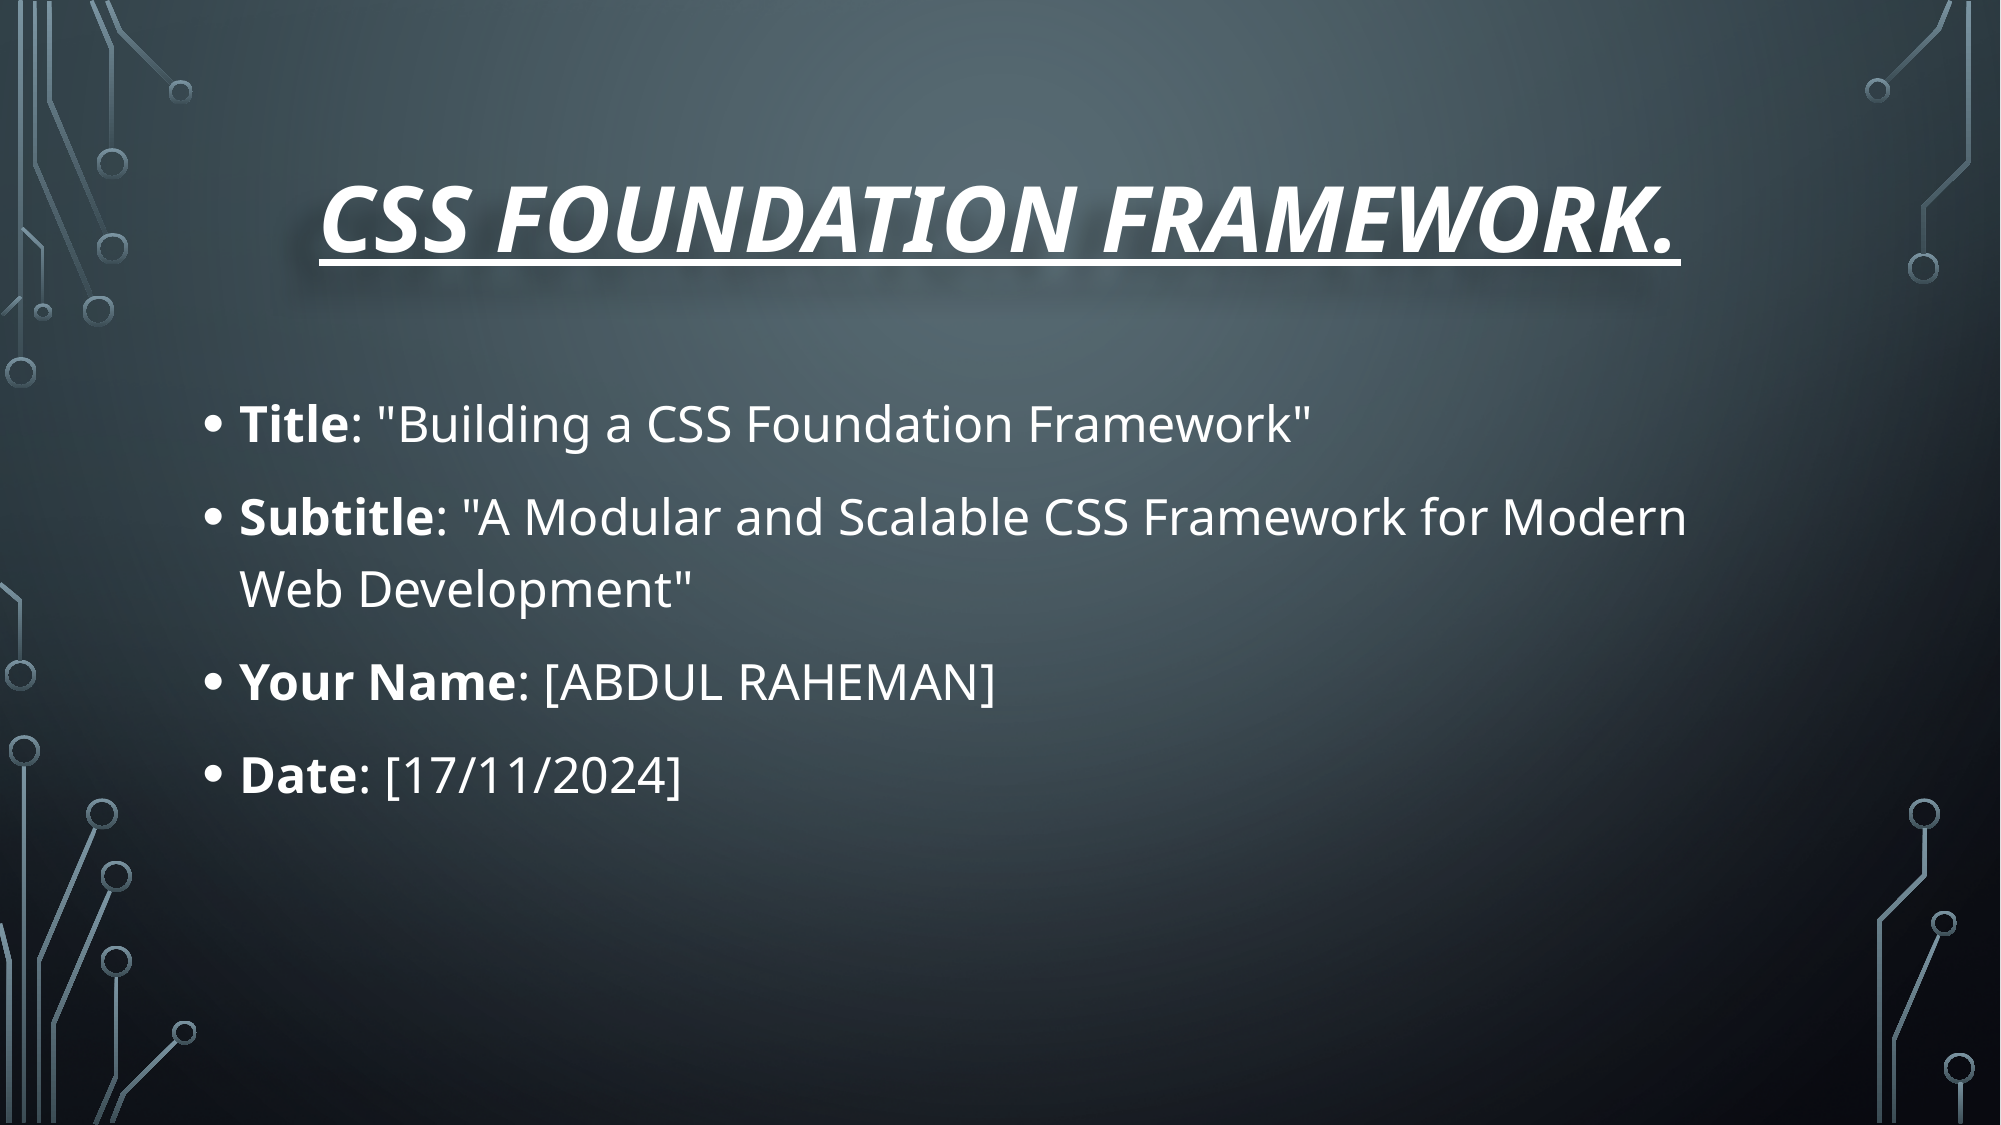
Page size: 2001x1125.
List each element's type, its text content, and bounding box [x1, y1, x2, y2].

title CSS FOUNDATION FRAMEWORK. [187, 101, 1813, 344]
list Title: "Building a CSS Foundation Framework" Subtitle: "A Modular and Scalable CSS Framework for Modern Web Development" Your Name: [ABDUL RAHEMAN] Date: [17/11/2024] [187, 373, 1813, 955]
